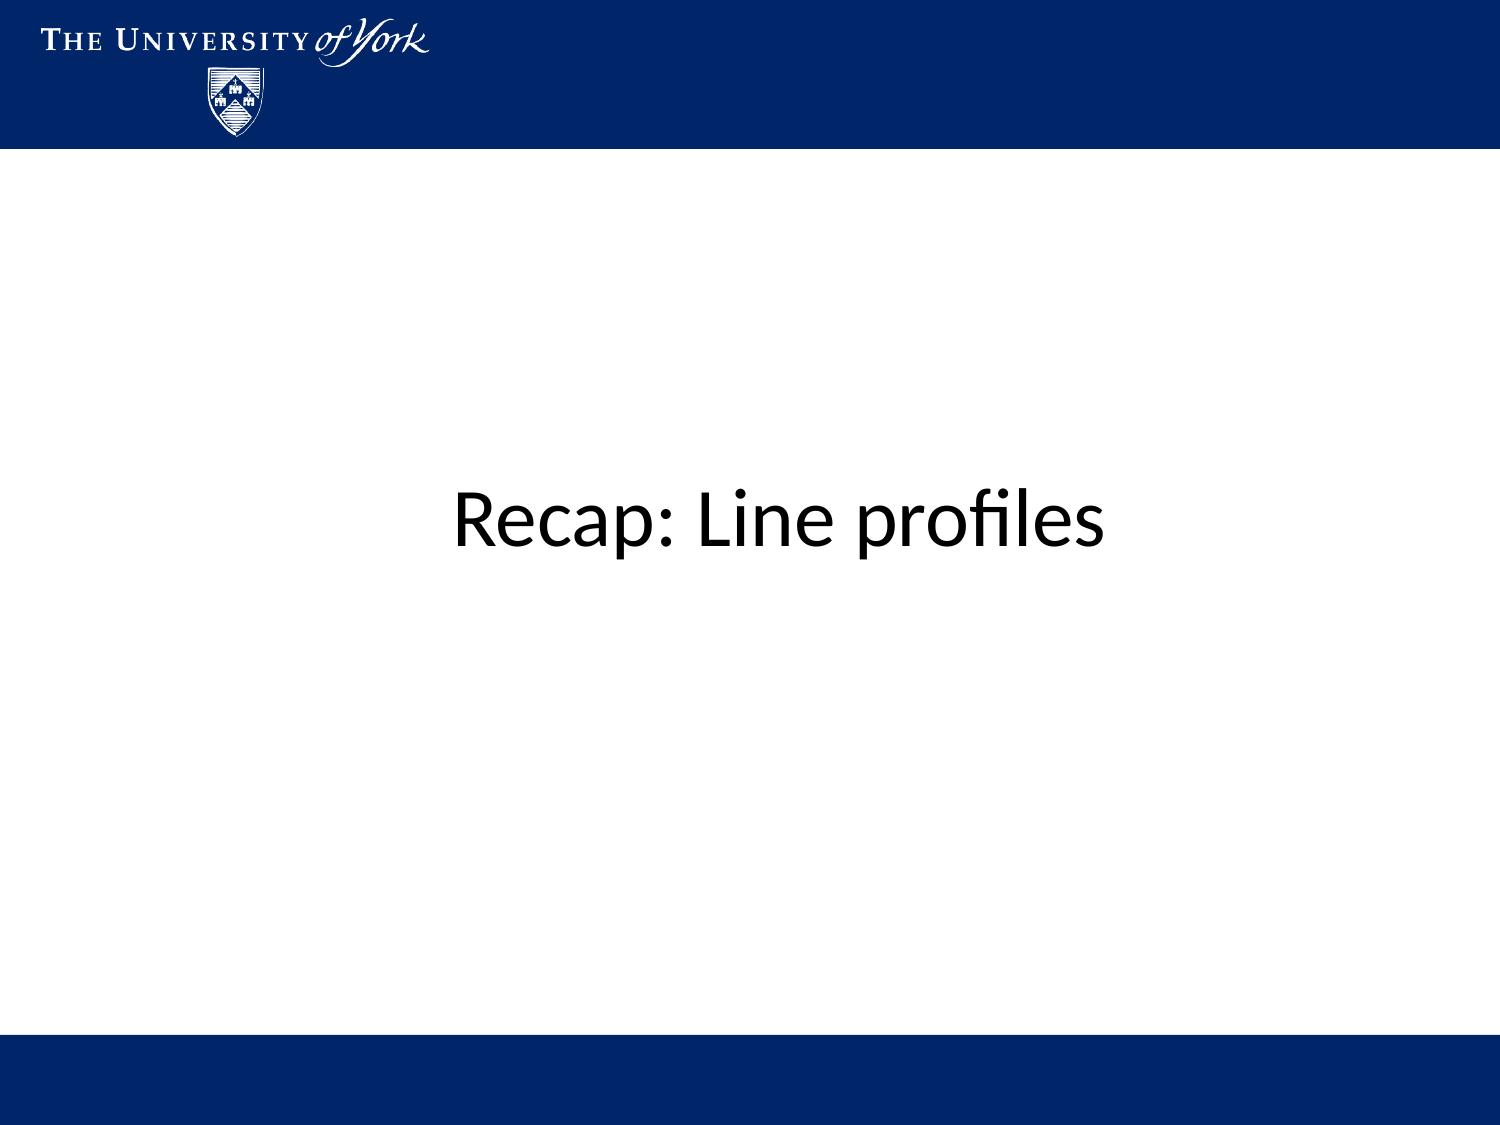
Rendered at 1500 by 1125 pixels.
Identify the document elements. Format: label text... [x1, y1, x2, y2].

text_box Recap: Line profiles [147, 456, 1412, 571]
picture [41, 18, 430, 138]
